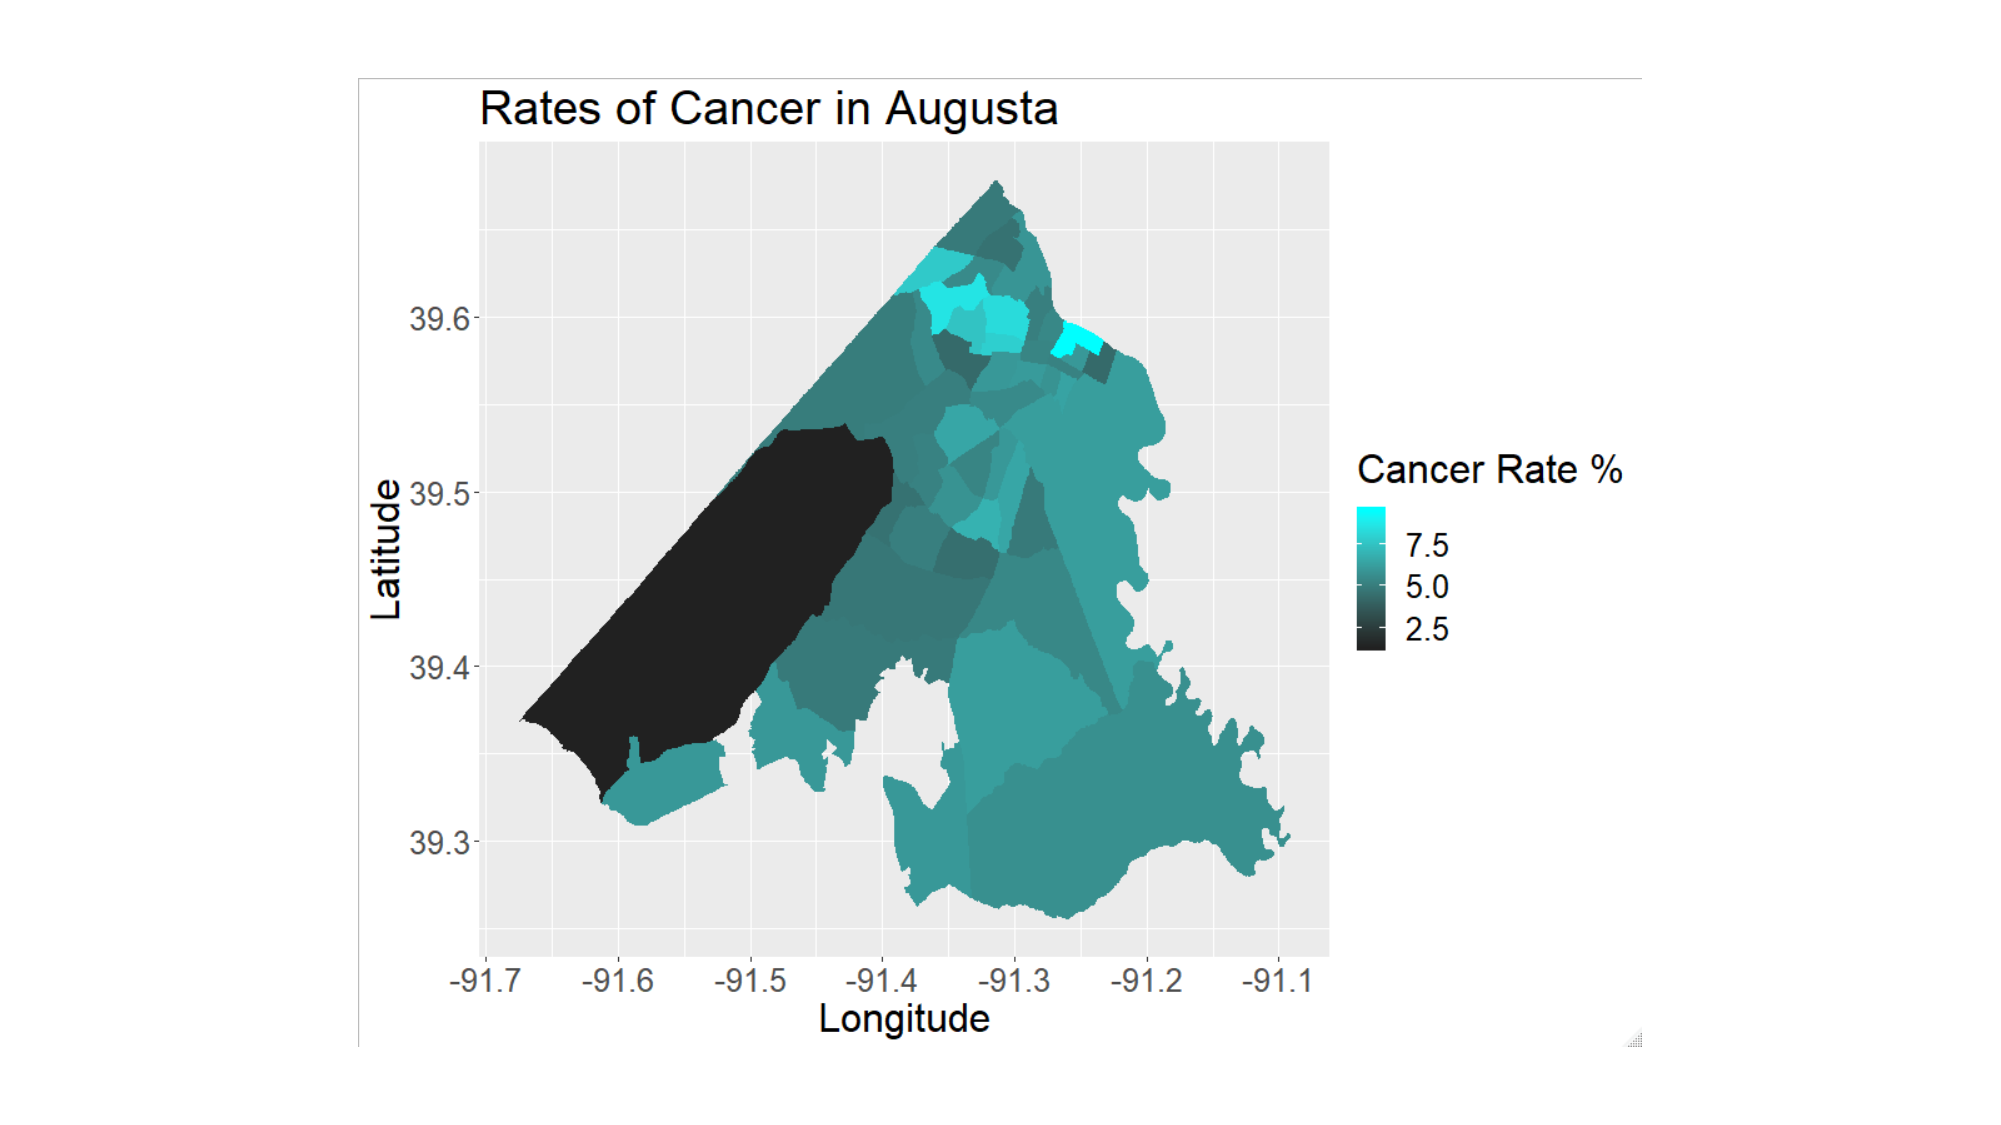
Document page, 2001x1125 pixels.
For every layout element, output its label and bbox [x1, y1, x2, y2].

picture [357, 77, 1642, 1047]
